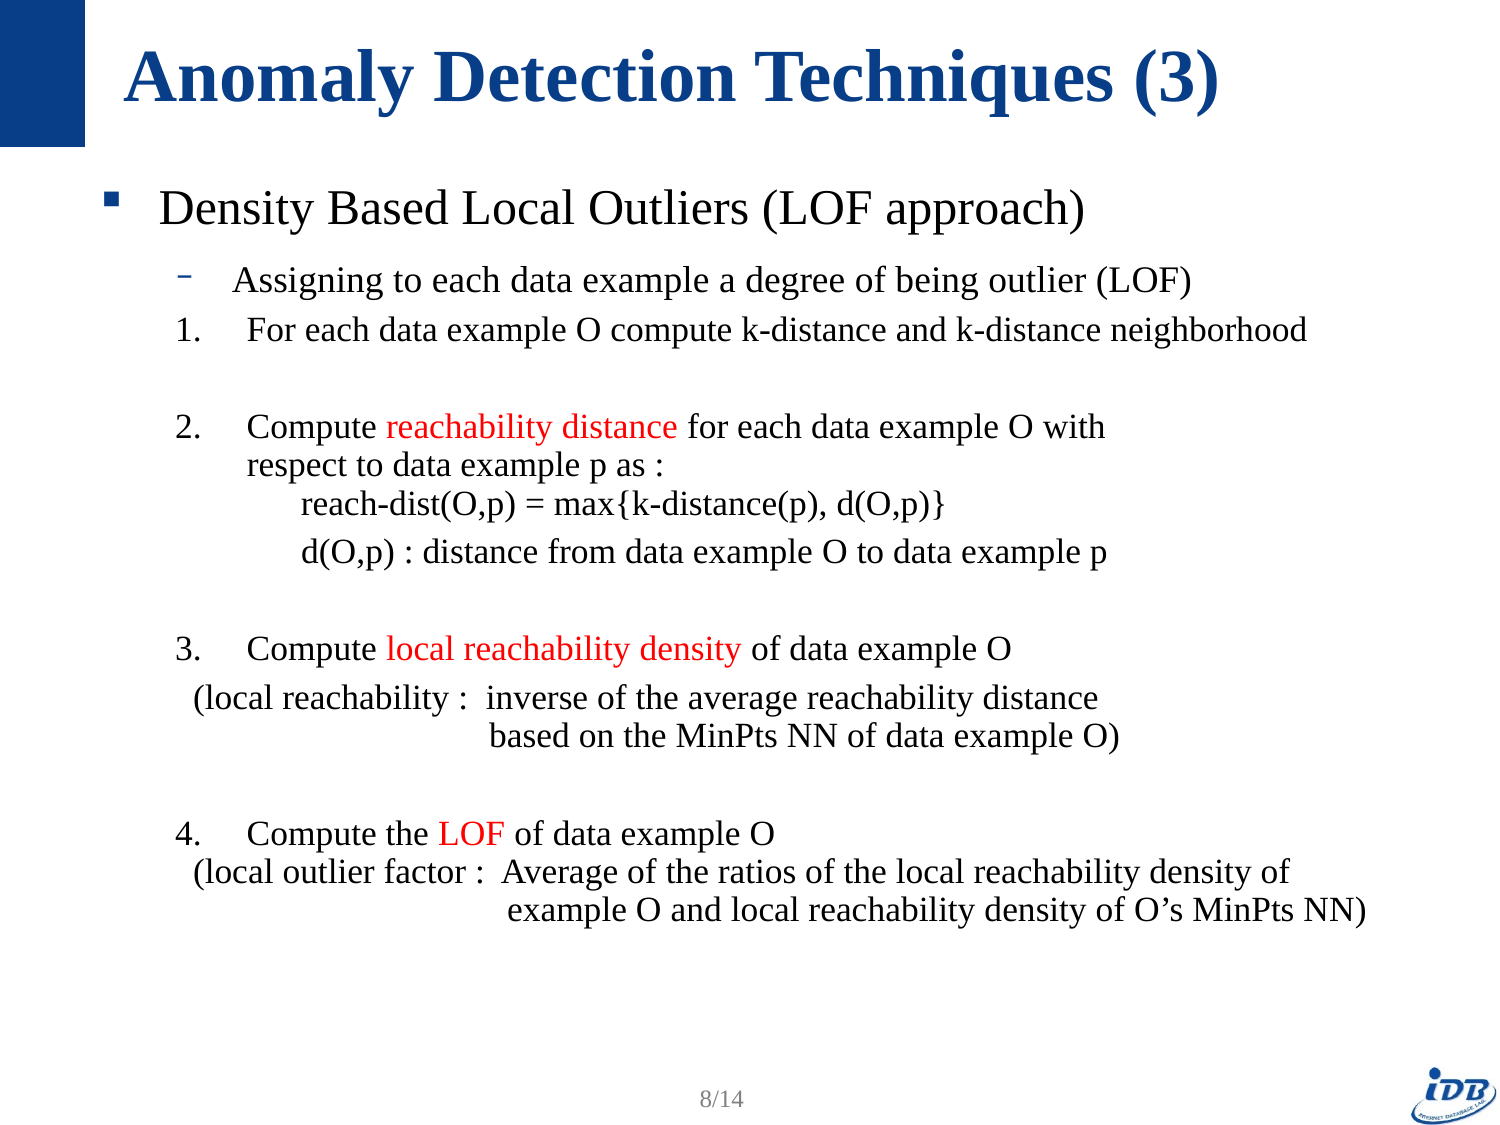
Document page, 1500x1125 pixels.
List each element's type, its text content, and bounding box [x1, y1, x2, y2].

title Anomaly Detection Techniques (3) [108, 15, 1379, 140]
picture [0, 0, 85, 147]
picture [1411, 1067, 1497, 1125]
list Density Based Local Outliers (LOF approach) Assigning to each data example a degree of being outlier (LOF) 1. For each data example O compute k-distance and k-distance neighborhood 2. Compute reachability distance for each data example O with respect to data example p as : reach-dist(O,p) = max{k-distance(p), d(O,p)} d(O,p) : distance from data example O to data example p 3. Compute local reachability density of data example O (local reachability : inverse of the average reachability distance based on the MinPts NN of data example O) 4. Compute the LOF of data example O (local outlier factor : Average of the ratios of the local reachability density of example O and local reachability density of O’s MinPts NN) [85, 174, 1448, 1032]
